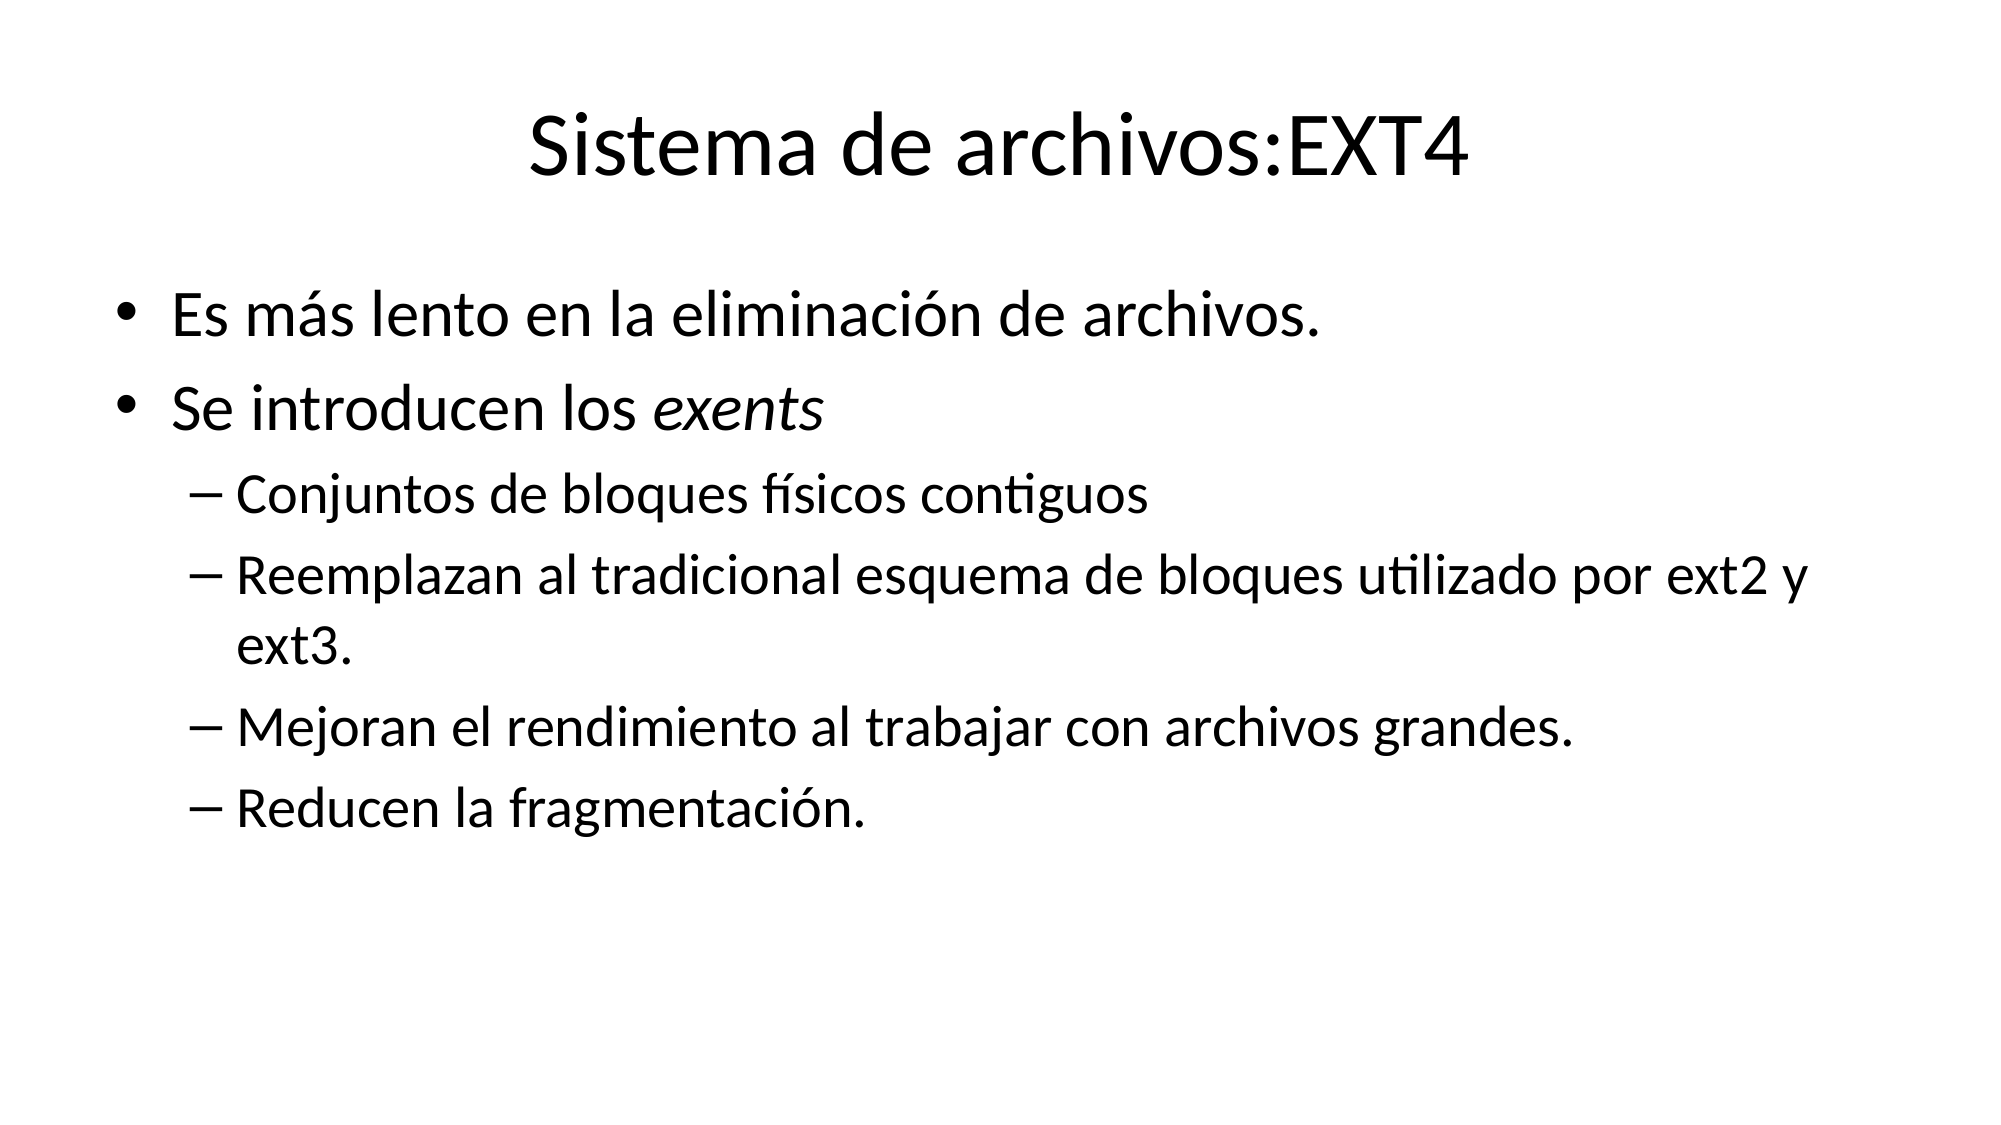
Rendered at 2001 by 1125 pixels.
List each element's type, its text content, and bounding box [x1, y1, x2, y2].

title Sistema de archivos:EXT4 [99, 45, 1900, 233]
list Es más lento en la eliminación de archivos. Se introducen los exents Conjuntos de bloques físicos contiguos Reemplazan al tradicional esquema de bloques utilizado por ext2 y ext3. Mejoran el rendimiento al trabajar con archivos grandes. Reducen la fragmentación. [99, 262, 1900, 1005]
